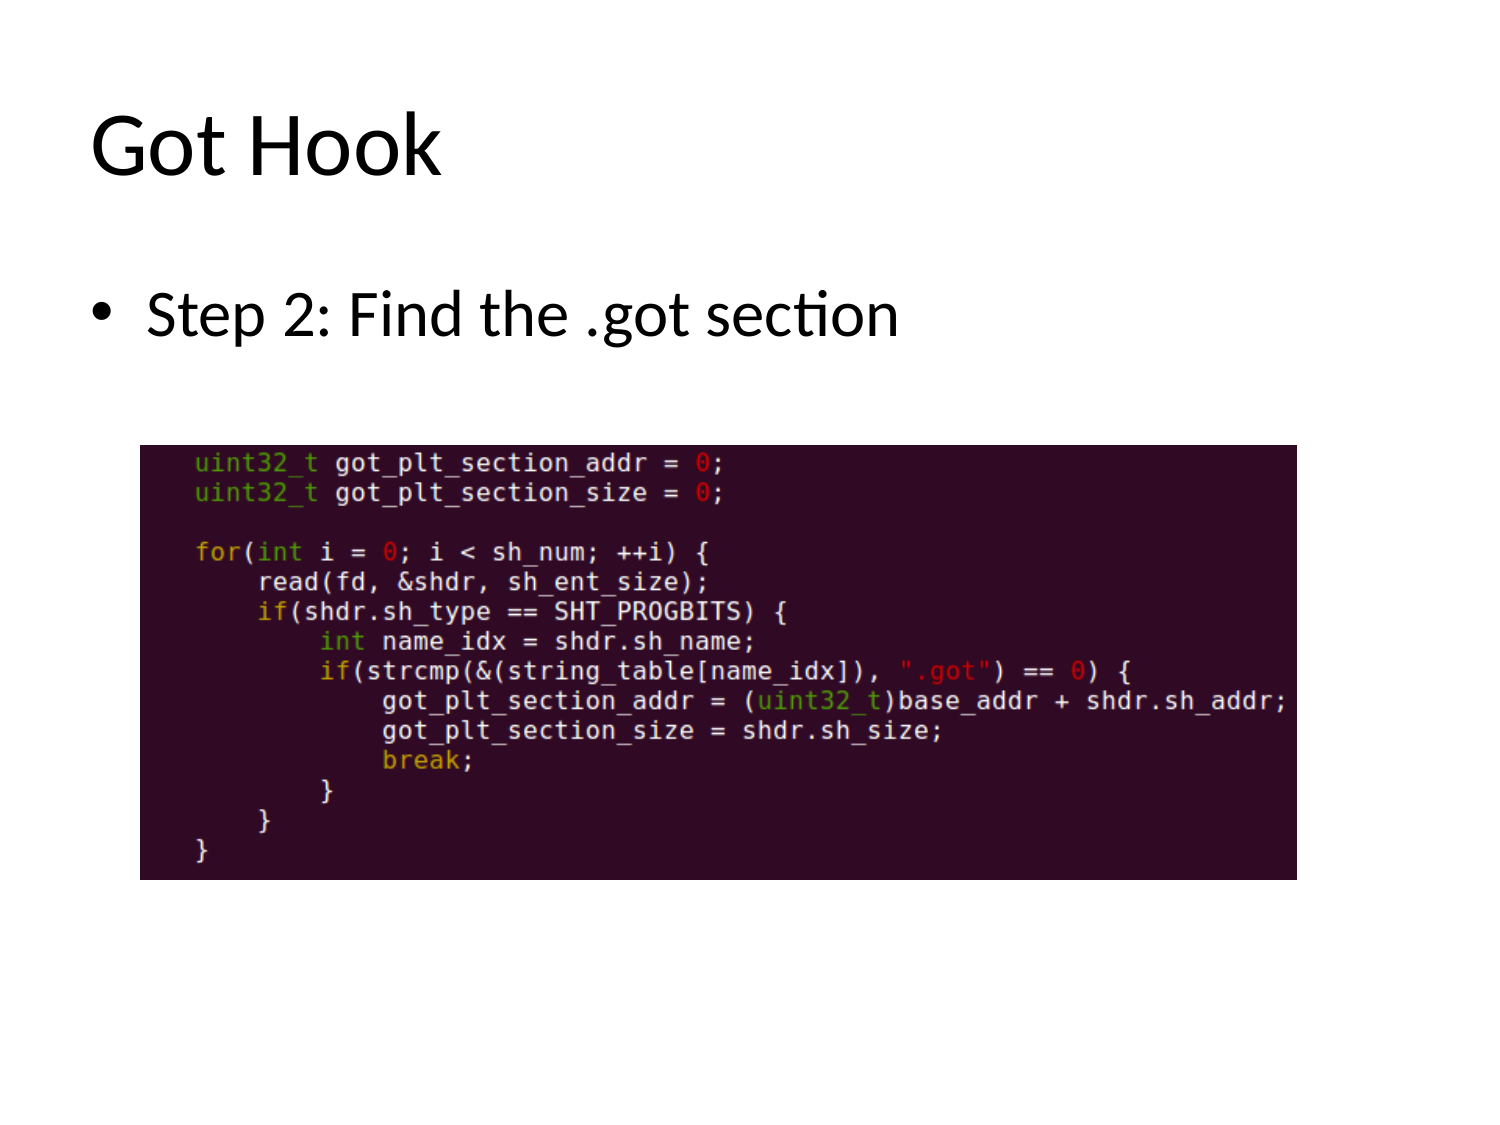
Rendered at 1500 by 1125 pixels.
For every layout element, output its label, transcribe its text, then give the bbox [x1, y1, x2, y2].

list Step 2: Find the .got section [75, 262, 1425, 1005]
picture [140, 445, 1297, 880]
title Got Hook [75, 45, 1425, 233]
